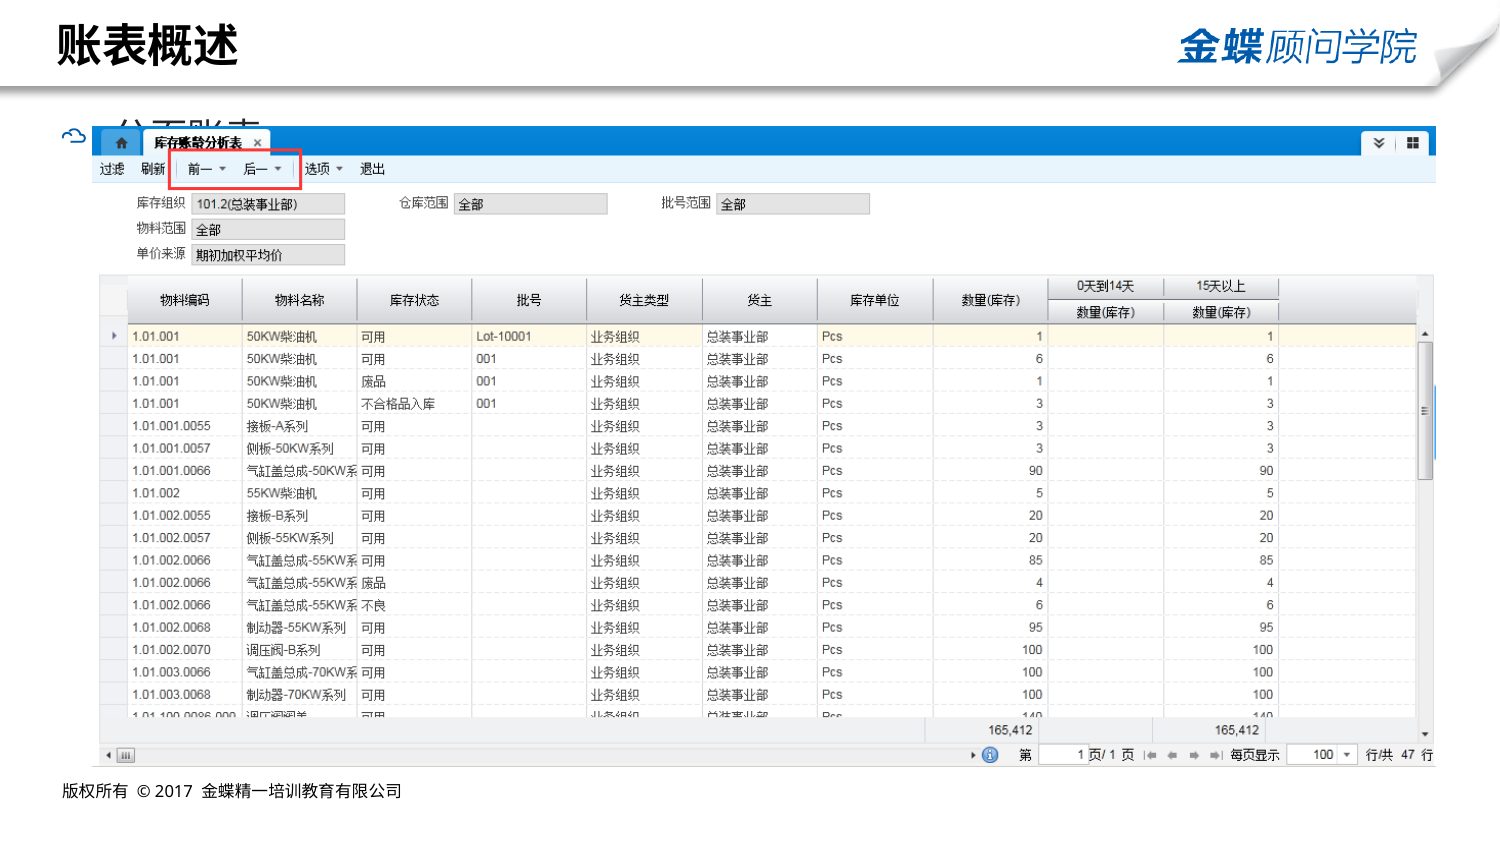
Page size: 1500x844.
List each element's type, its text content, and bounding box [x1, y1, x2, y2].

list 分页账表 [41, 105, 1459, 738]
title 账表概述 [41, 2, 1336, 86]
picture [56, 122, 83, 149]
picture [0, 0, 1500, 86]
picture [91, 126, 1436, 767]
